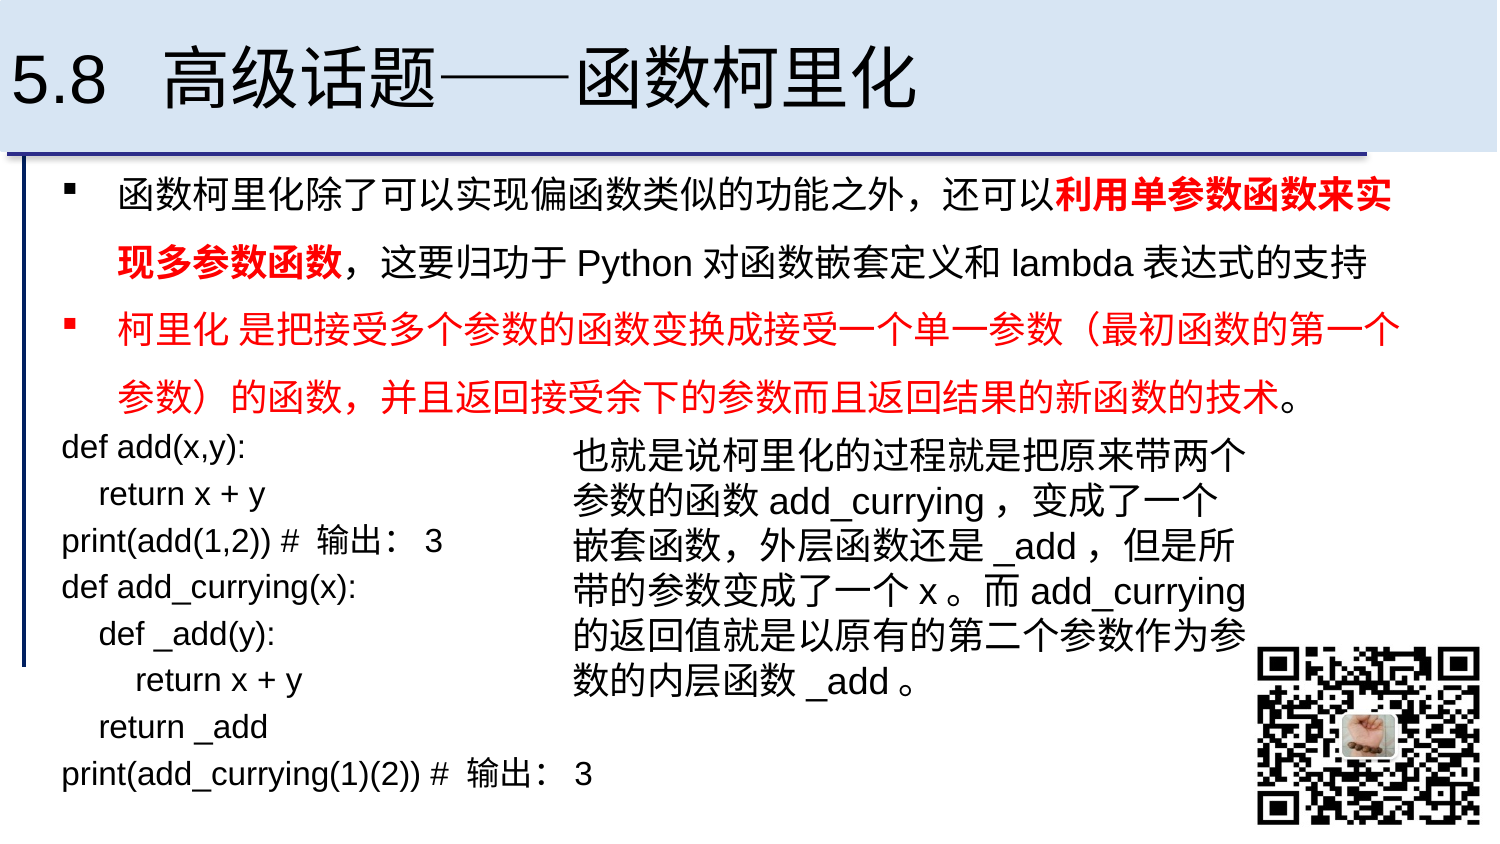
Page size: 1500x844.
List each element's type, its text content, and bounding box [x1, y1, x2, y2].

text_box 也就是说柯里化的过程就是把原来带两个参数的函数add_currying，变成了一个嵌套函数，外层函数还是_add，但是所带的参数变成了一个x。而add_currying的返回值就是以原有的第二个参数作为参数的内层函数_add。 [557, 424, 1267, 710]
title 5.8 高级话题——函数柯里化 [0, 0, 1498, 152]
picture [1426, 632, 1497, 839]
list 函数柯里化除了可以实现偏函数类似的功能之外，还可以利用单参数函数来实现多参数函数，这要归功于Python对函数嵌套定义和lambda表达式的支持 柯里化 是把接受多个参数的函数变换成接受一个单一参数（最初函数的第一个参数）的函数，并且返回接受余下的参数而且返回结果的新函数的技术。 def add(x,y): return x + y print(add(1,2)) # 输出：3 def add_currying(x): def _add(y): return x + y return _add print(add_currying(1)(2)) # 输出：3 [49, 152, 1426, 844]
